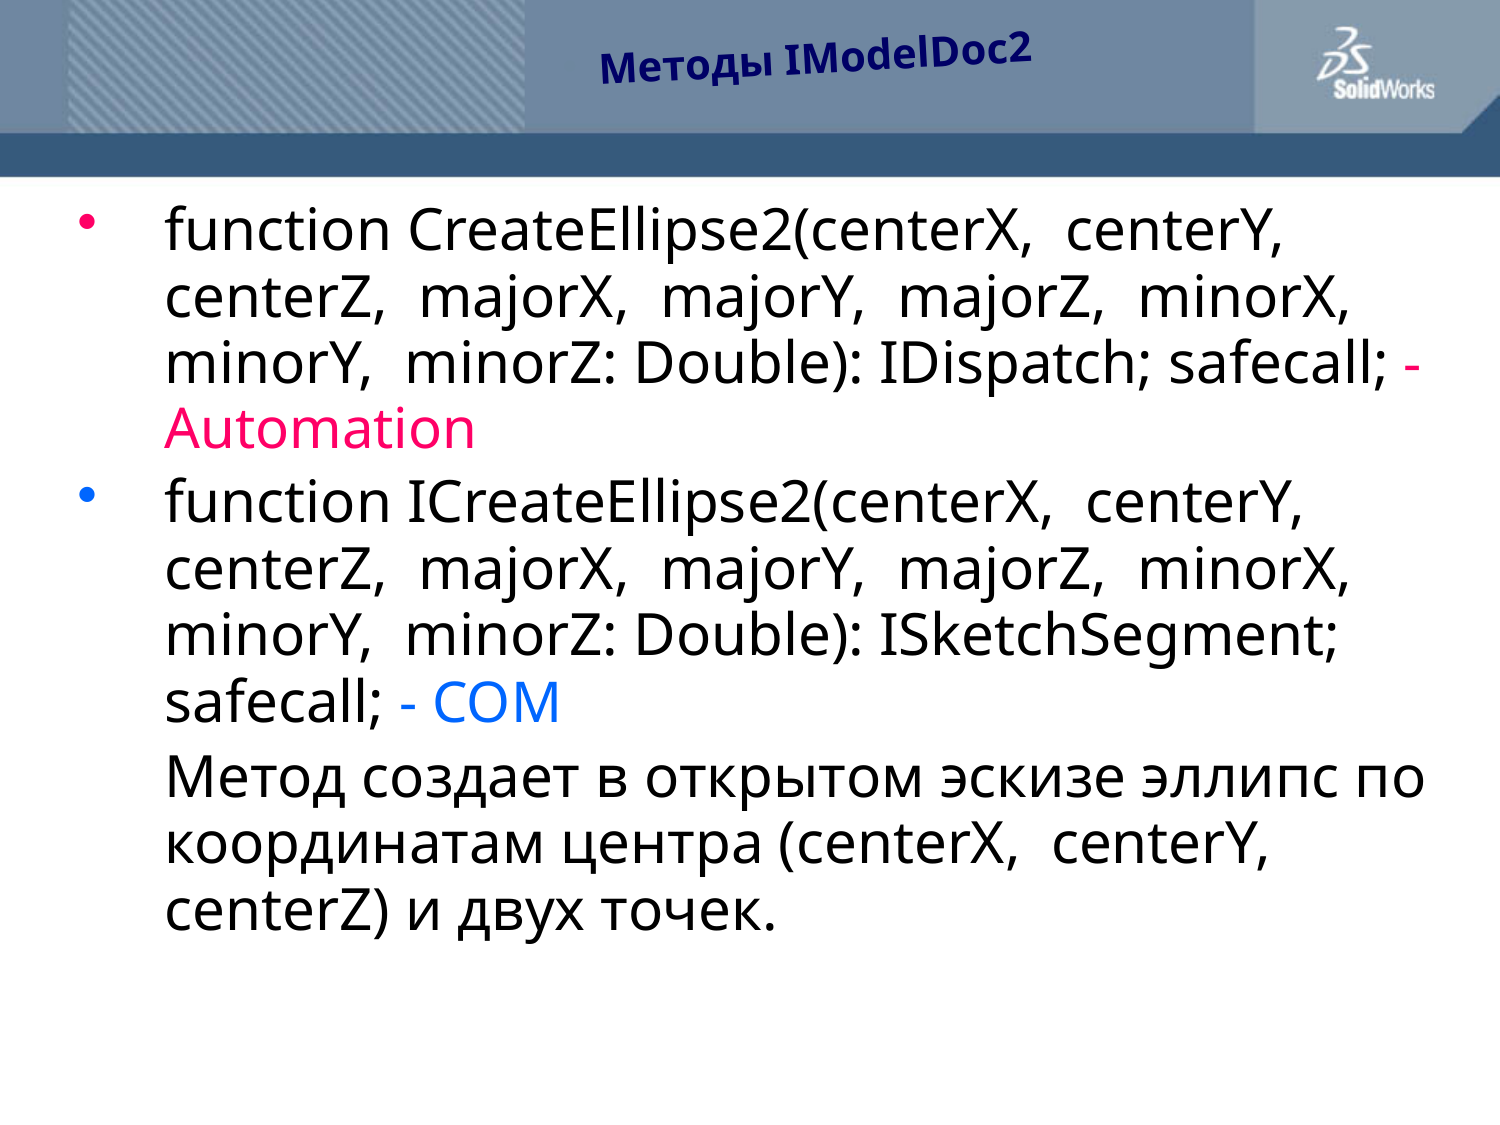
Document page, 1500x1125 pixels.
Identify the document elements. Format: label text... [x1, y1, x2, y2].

text_box Методы IModelDoc2 [546, 14, 1049, 105]
picture [0, 0, 1500, 1125]
text_box function CreateEllipse2(centerX, centerY, centerZ, majorX, majorY, majorZ, minorX, minorY, minorZ: Double): IDispatch; safecall; - Automation function ICreateEllipse2(centerX, centerY, centerZ, majorX, majorY, majorZ, minorX, minorY, minorZ: Double): ISketchSegment; safecall; - COM Метод создает в открытом эскизе эллипс по координатам центра (centerX, centerY, centerZ) и двух точек. [62, 148, 1459, 1029]
